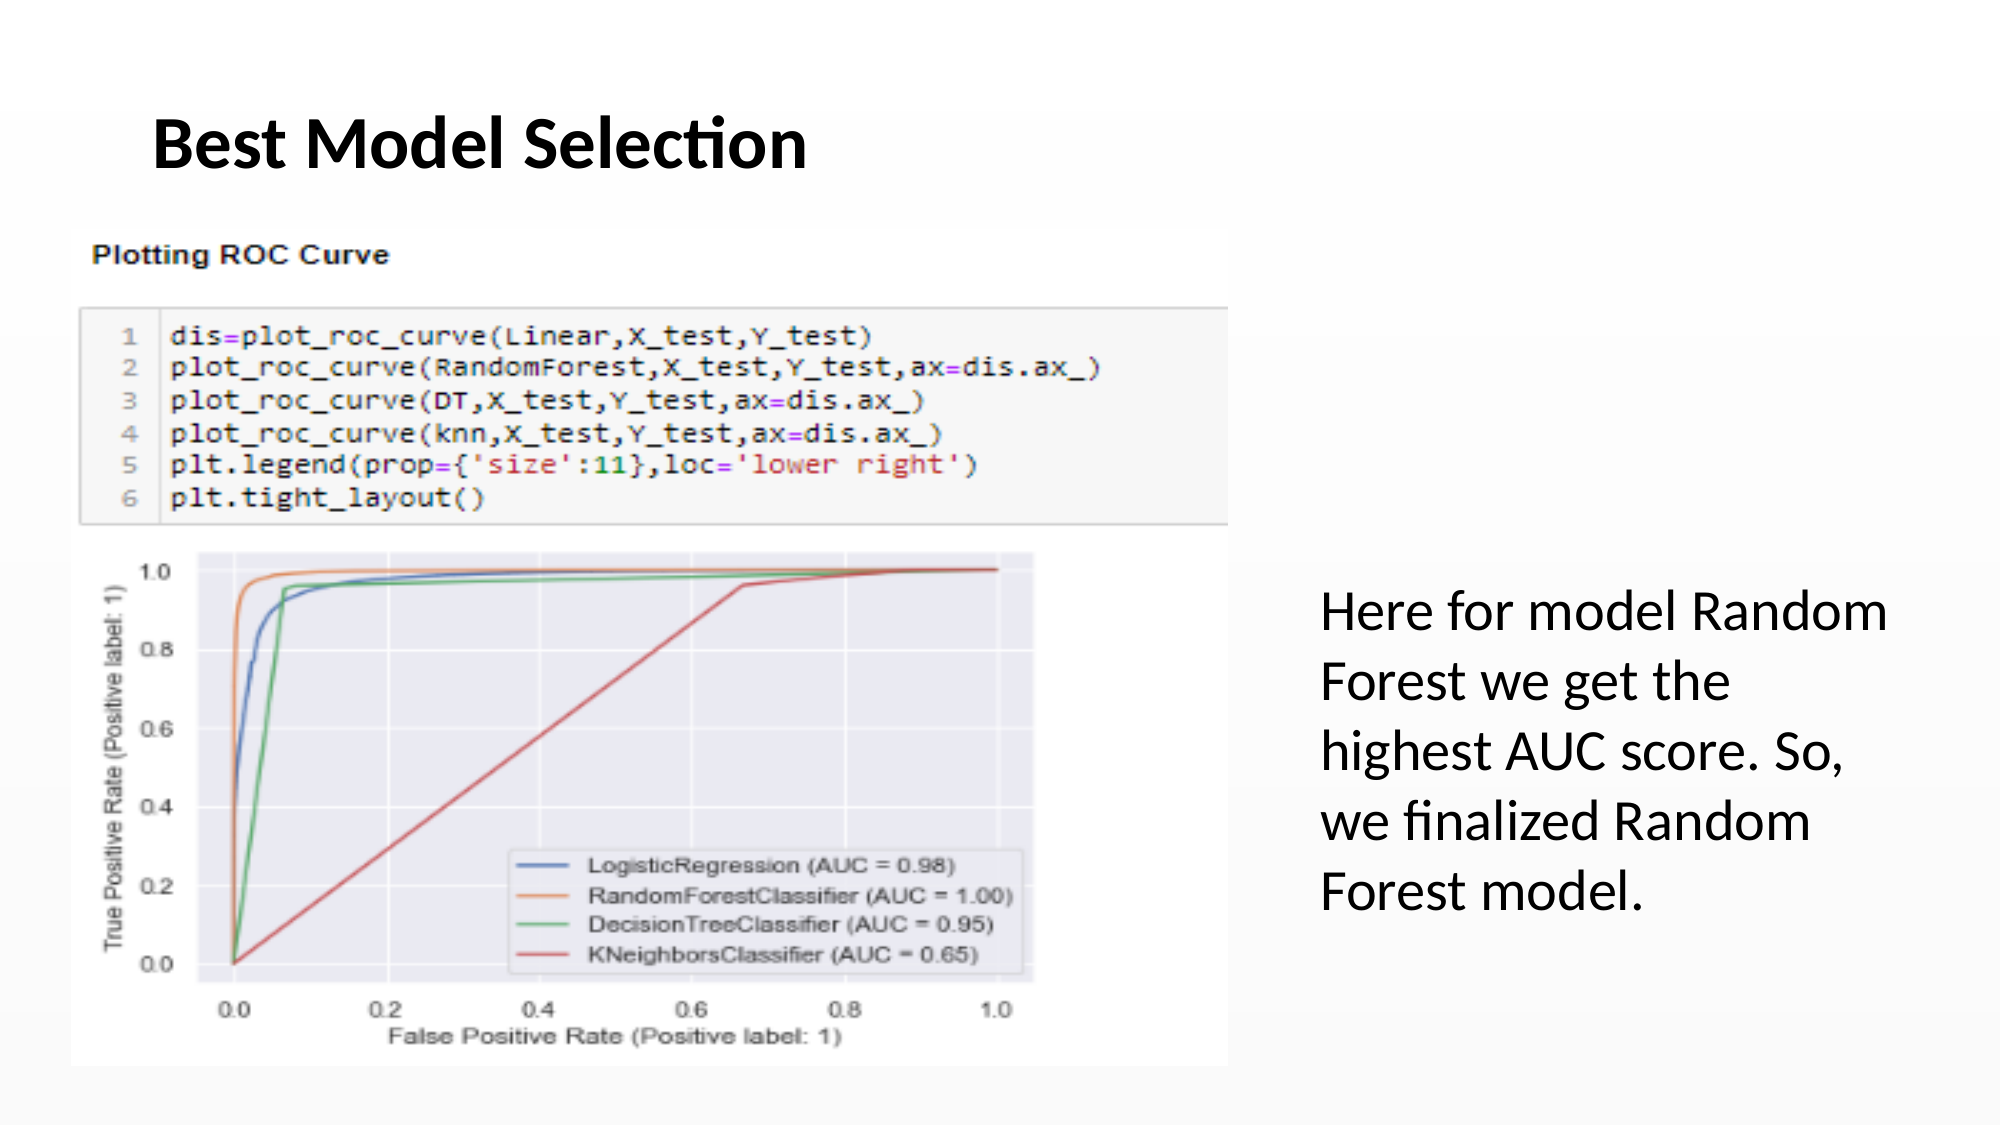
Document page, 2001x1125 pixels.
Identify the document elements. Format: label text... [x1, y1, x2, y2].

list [71, 229, 1228, 1066]
title Best Model Selection [137, 59, 1863, 230]
text_box Here for model Random Forest we get the highest AUC score. So, we finalized Random Forest model. [1305, 564, 1929, 930]
